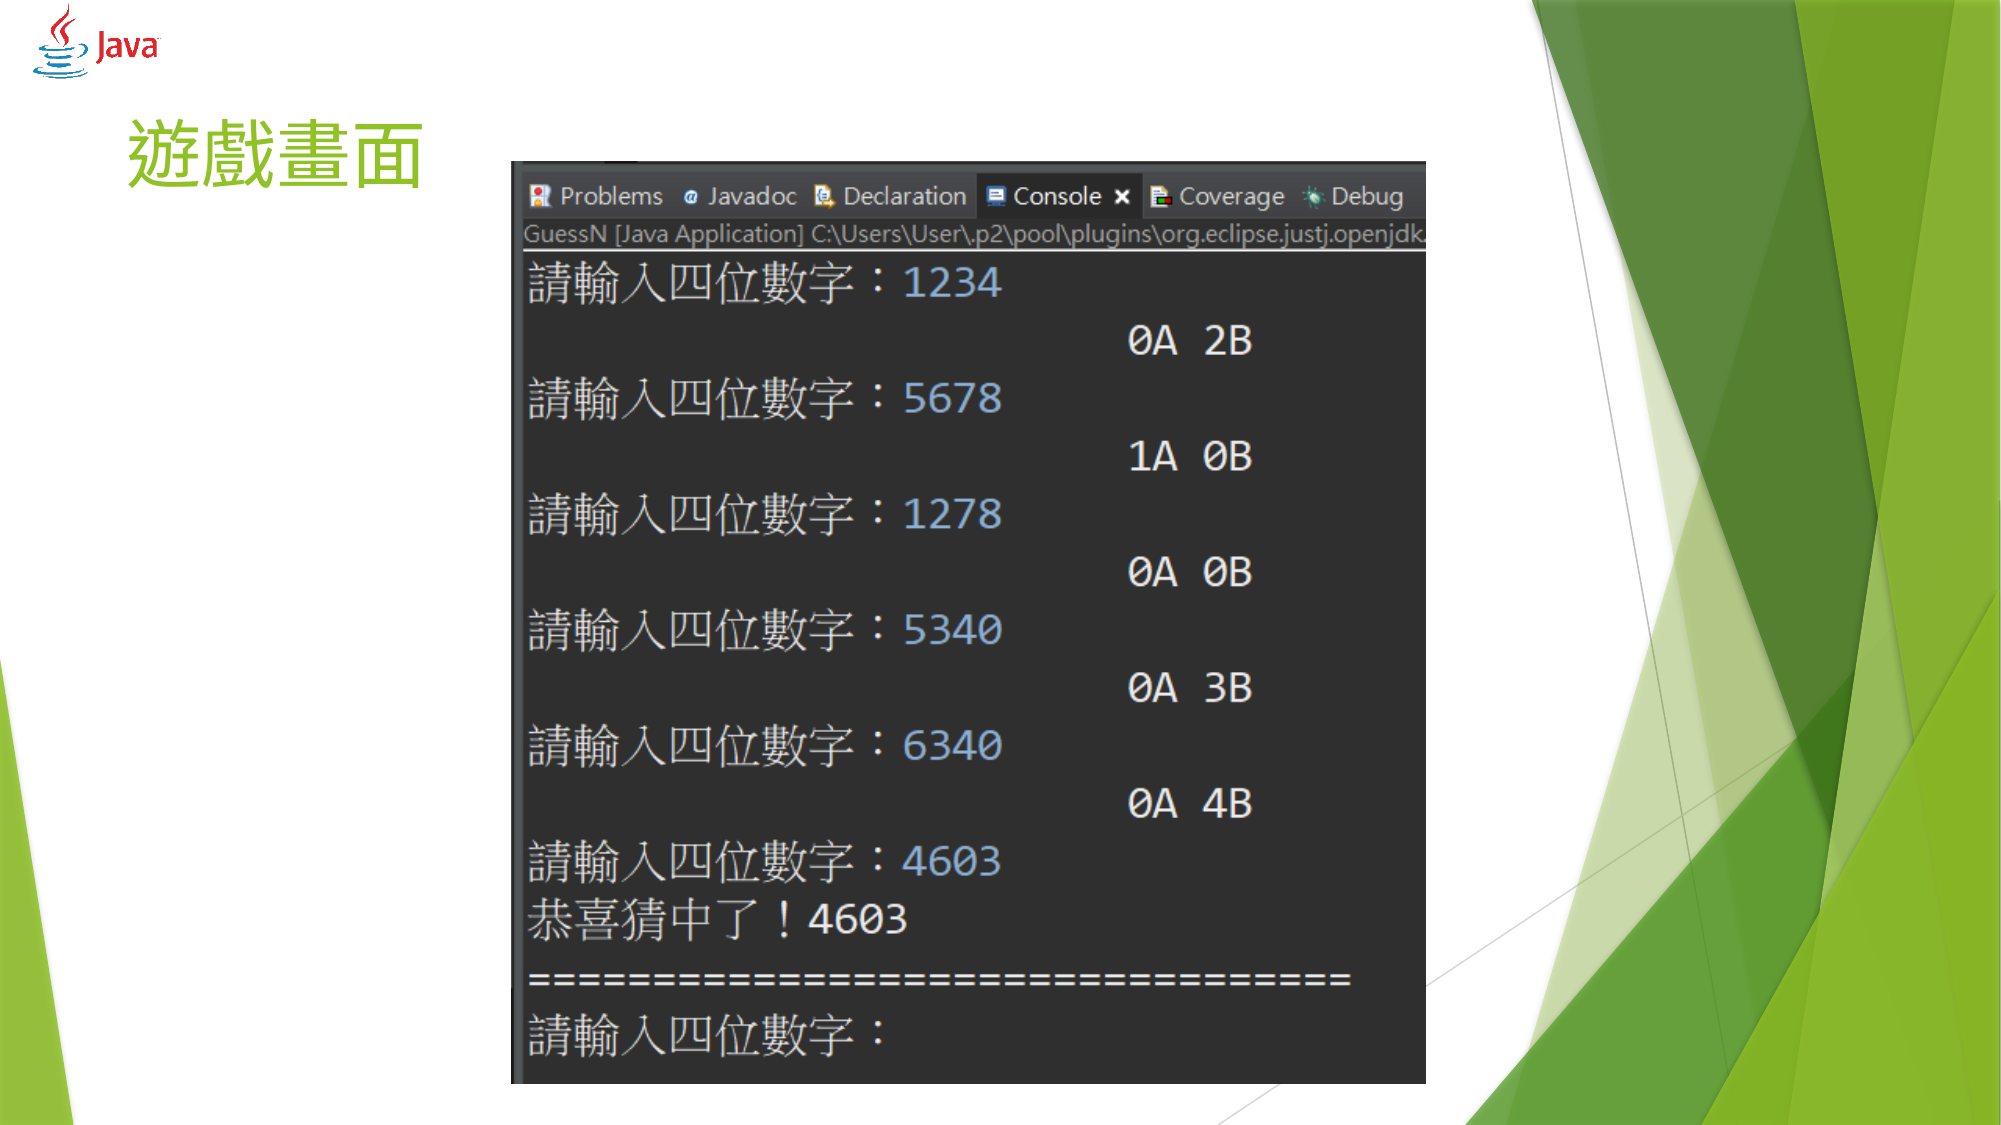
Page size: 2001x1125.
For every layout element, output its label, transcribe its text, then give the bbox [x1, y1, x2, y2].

picture [27, 1, 165, 79]
title 遊戲畫面 [111, 99, 1522, 317]
picture [510, 160, 1426, 1084]
